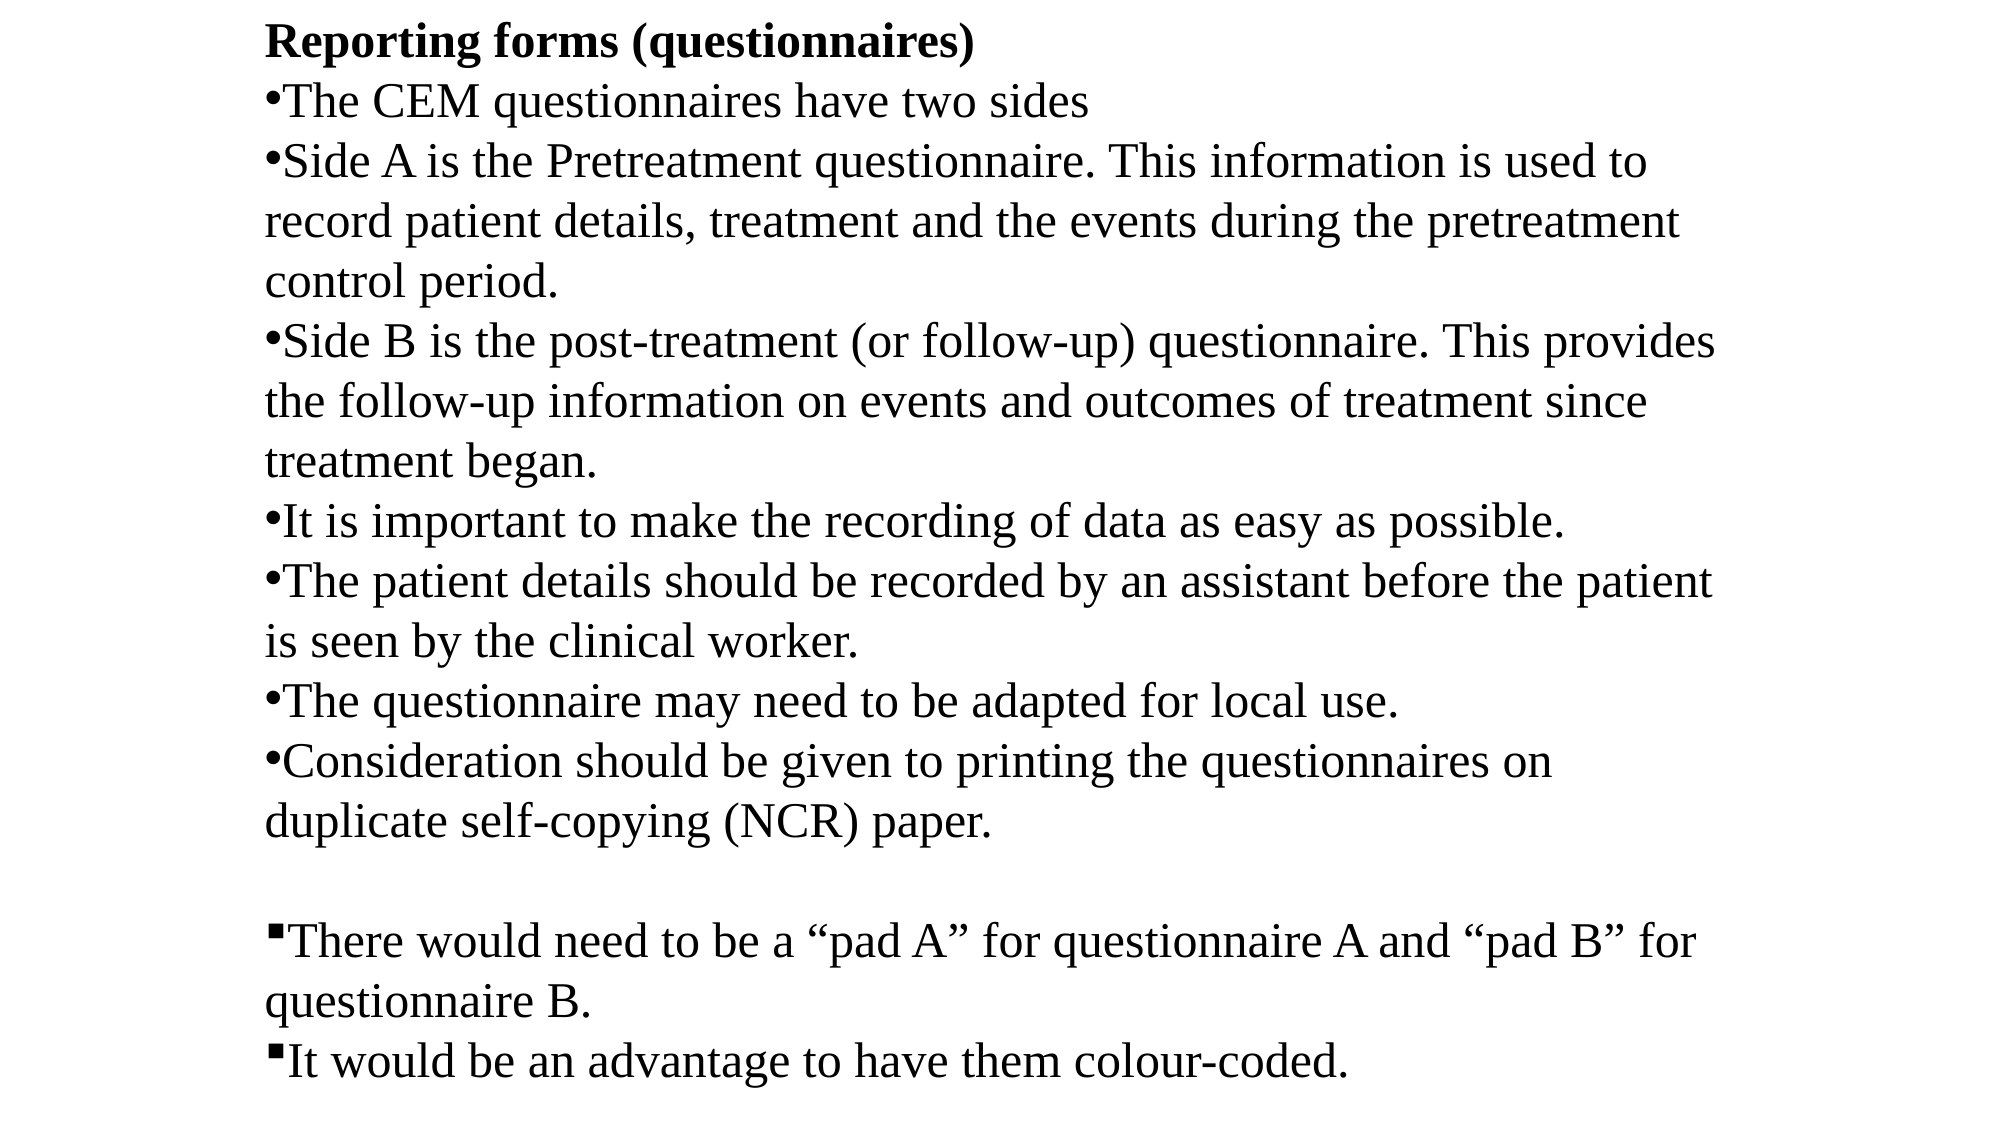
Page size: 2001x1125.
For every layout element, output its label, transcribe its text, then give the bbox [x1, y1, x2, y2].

text_box Reporting forms (questionnaires) The CEM questionnaires have two sides Side A is the Pretreatment questionnaire. This information is used to record patient details, treatment and the events during the pretreatment control period. Side B is the post-treatment (or follow-up) questionnaire. This provides the follow-up information on events and outcomes of treatment since treatment began. It is important to make the recording of data as easy as possible. The patient details should be recorded by an assistant before the patient is seen by the clinical worker. The questionnaire may need to be adapted for local use. Consideration should be given to printing the questionnaires on duplicate self-copying (NCR) paper. There would need to be a “pad A” for questionnaire A and “pad B” for questionnaire B. It would be an advantage to have them colour-coded. [249, 0, 1750, 1125]
